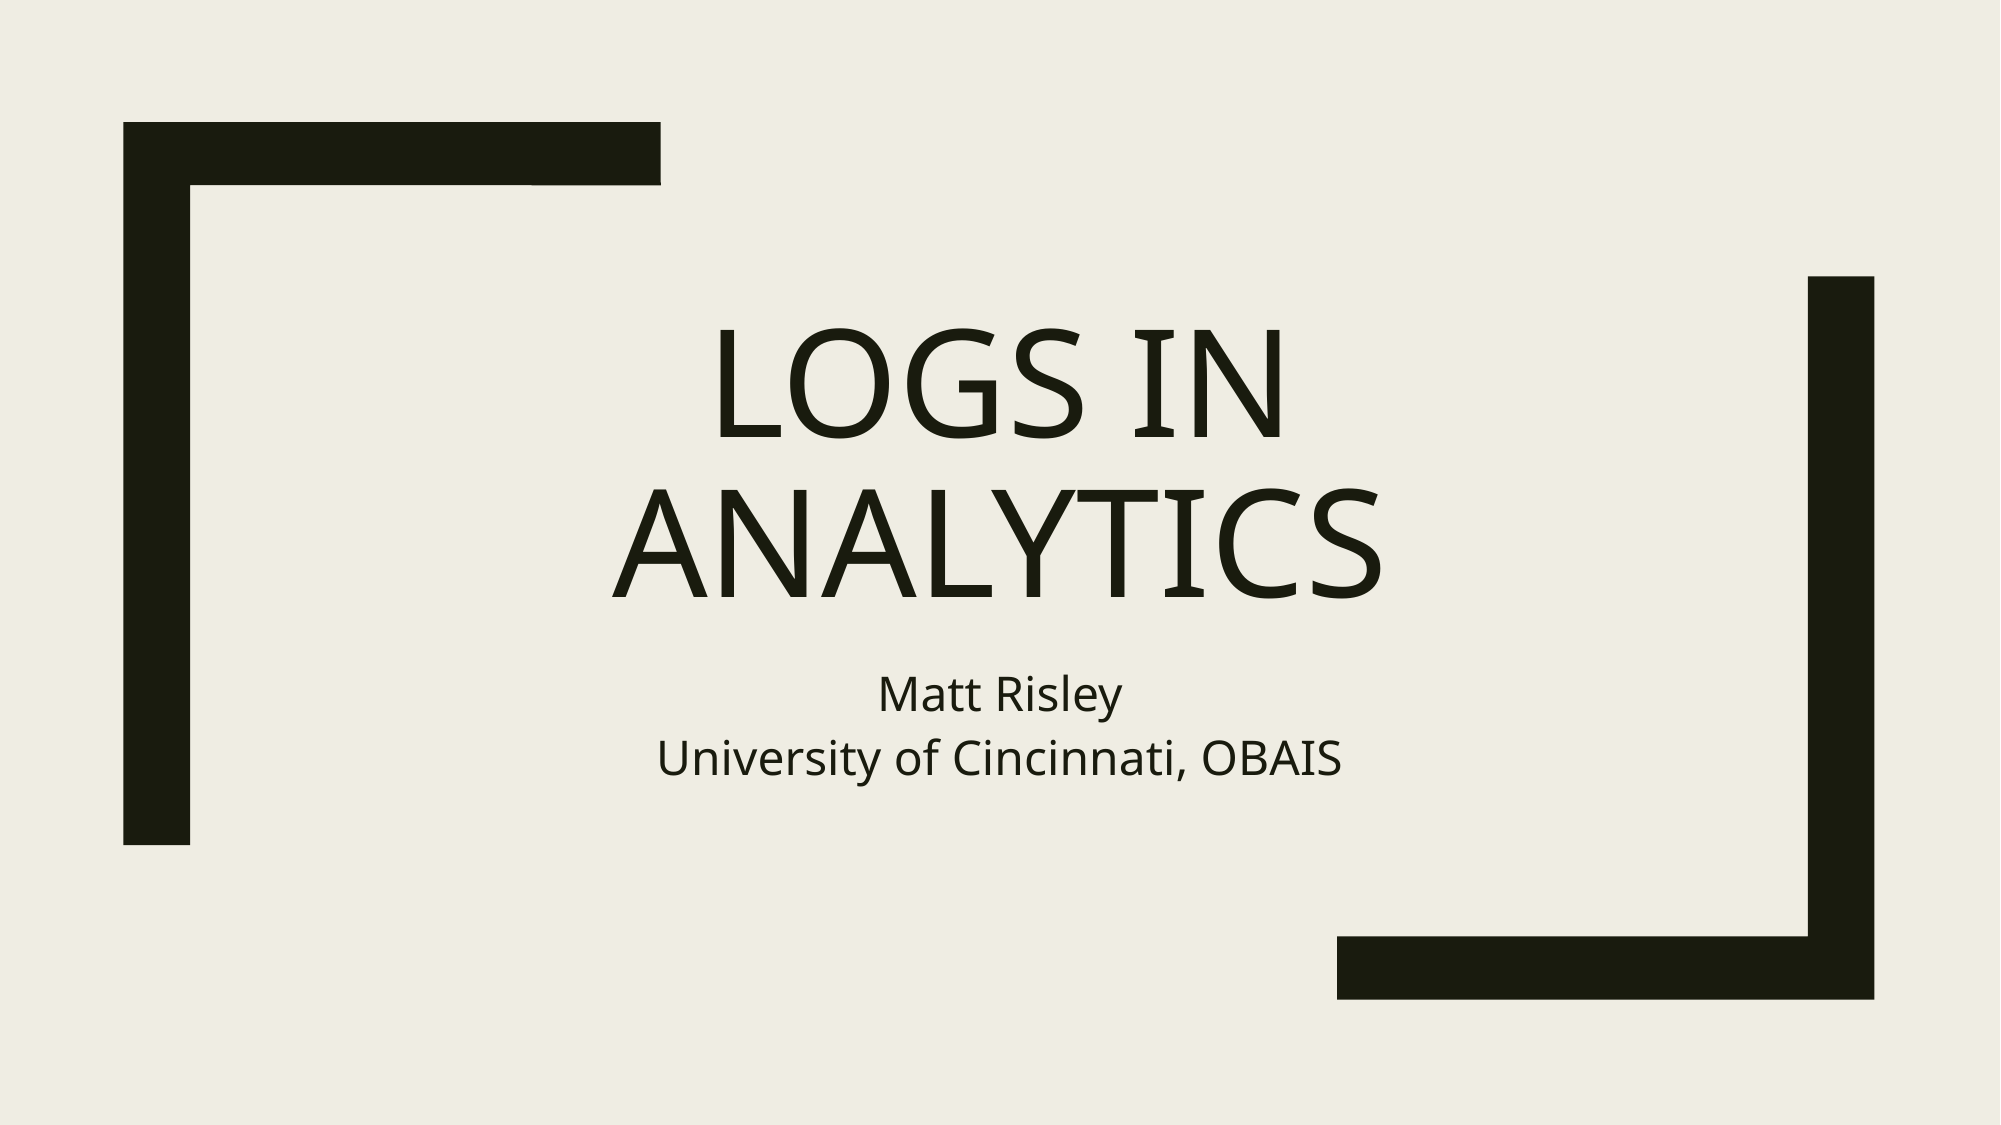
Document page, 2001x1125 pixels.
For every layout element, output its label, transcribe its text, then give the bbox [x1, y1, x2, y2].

title Logs in analytics [314, 293, 1686, 638]
subtitle Matt Risley University of Cincinnati, OBAIS [439, 649, 1561, 828]
